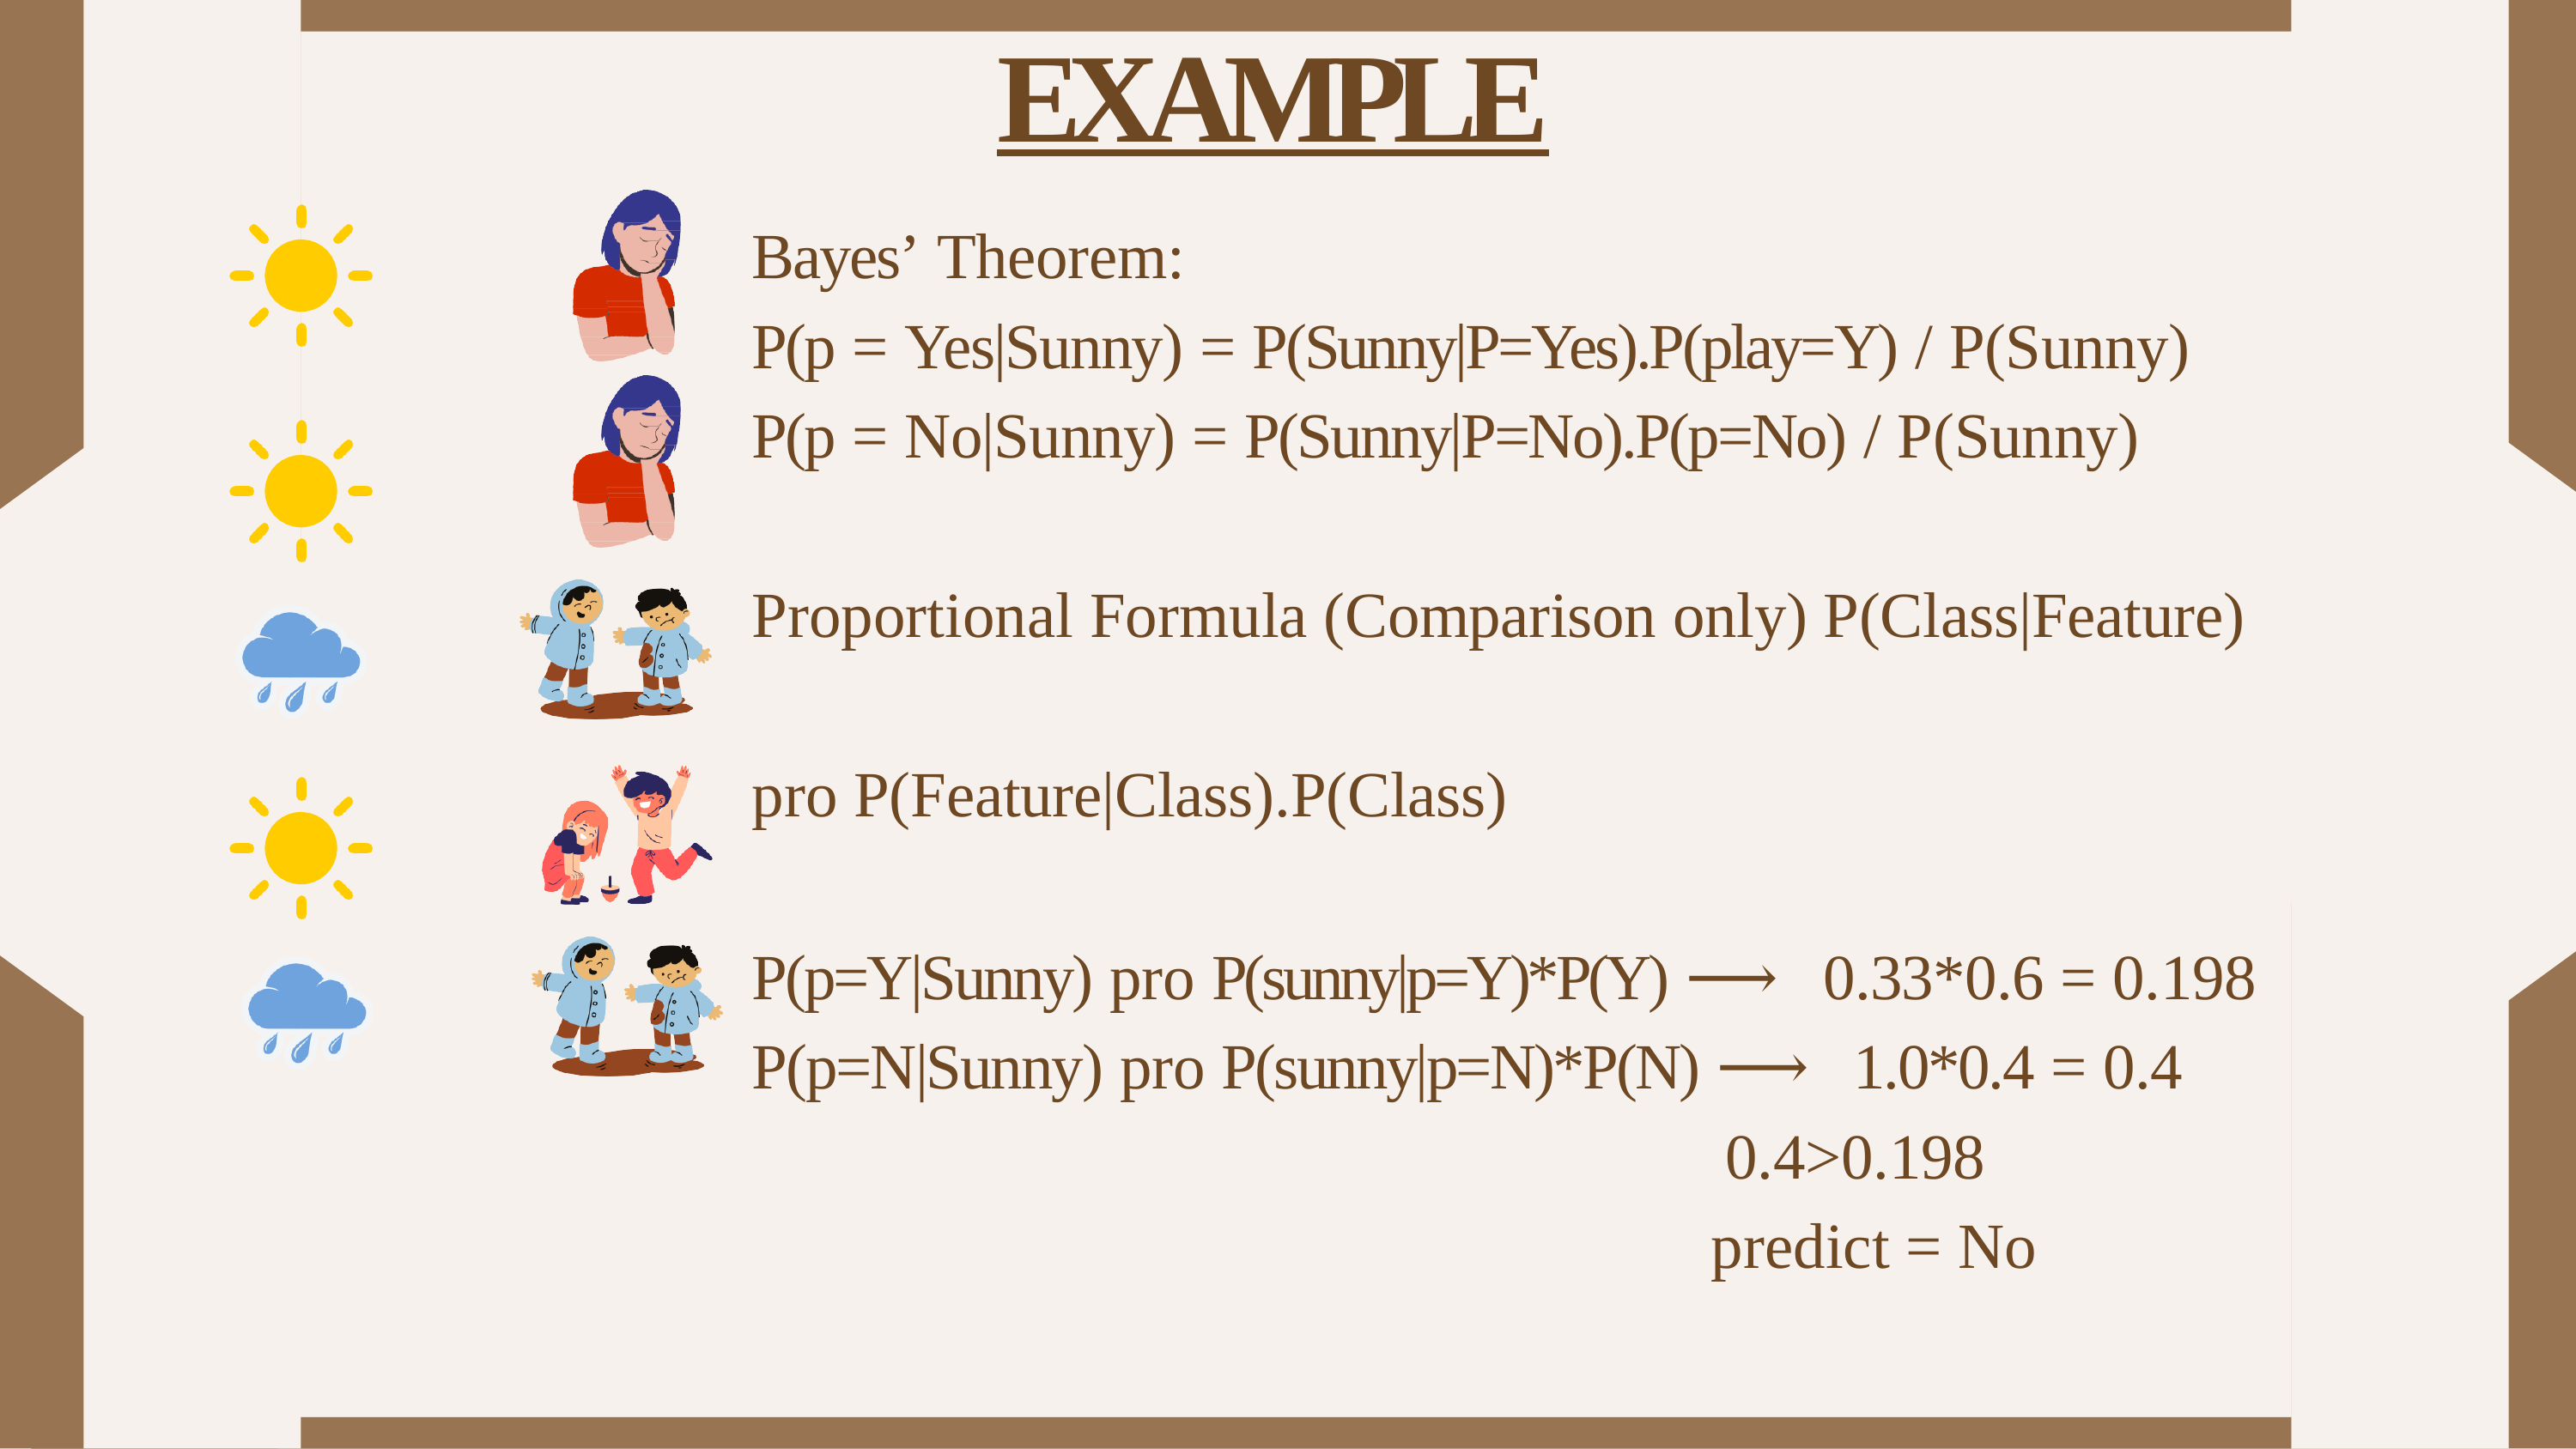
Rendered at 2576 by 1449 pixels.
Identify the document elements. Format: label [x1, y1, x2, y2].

text_box [0, 0, 2576, 1449]
